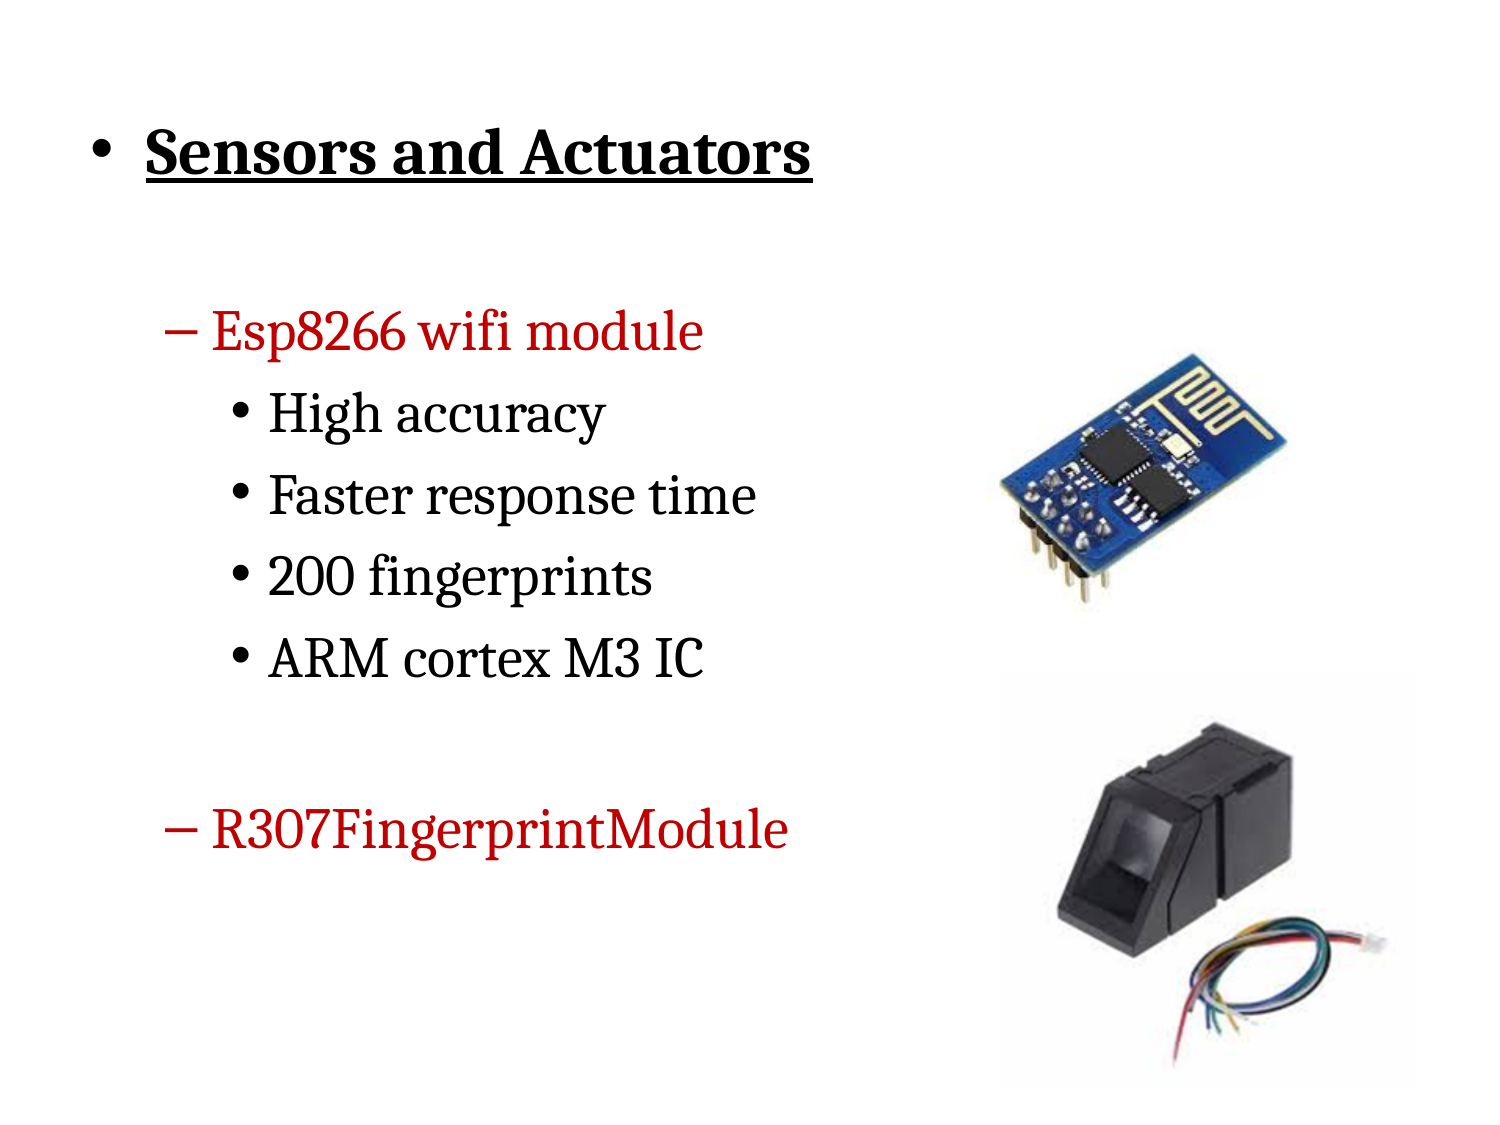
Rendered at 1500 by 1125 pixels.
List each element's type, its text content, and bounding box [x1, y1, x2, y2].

picture [999, 671, 1417, 1088]
list Sensors and Actuators Esp8266 wifi module High accuracy Faster response time 200 fingerprints ARM cortex M3 IC R307FingerprintModule [75, 99, 1425, 1005]
picture [937, 324, 1344, 629]
